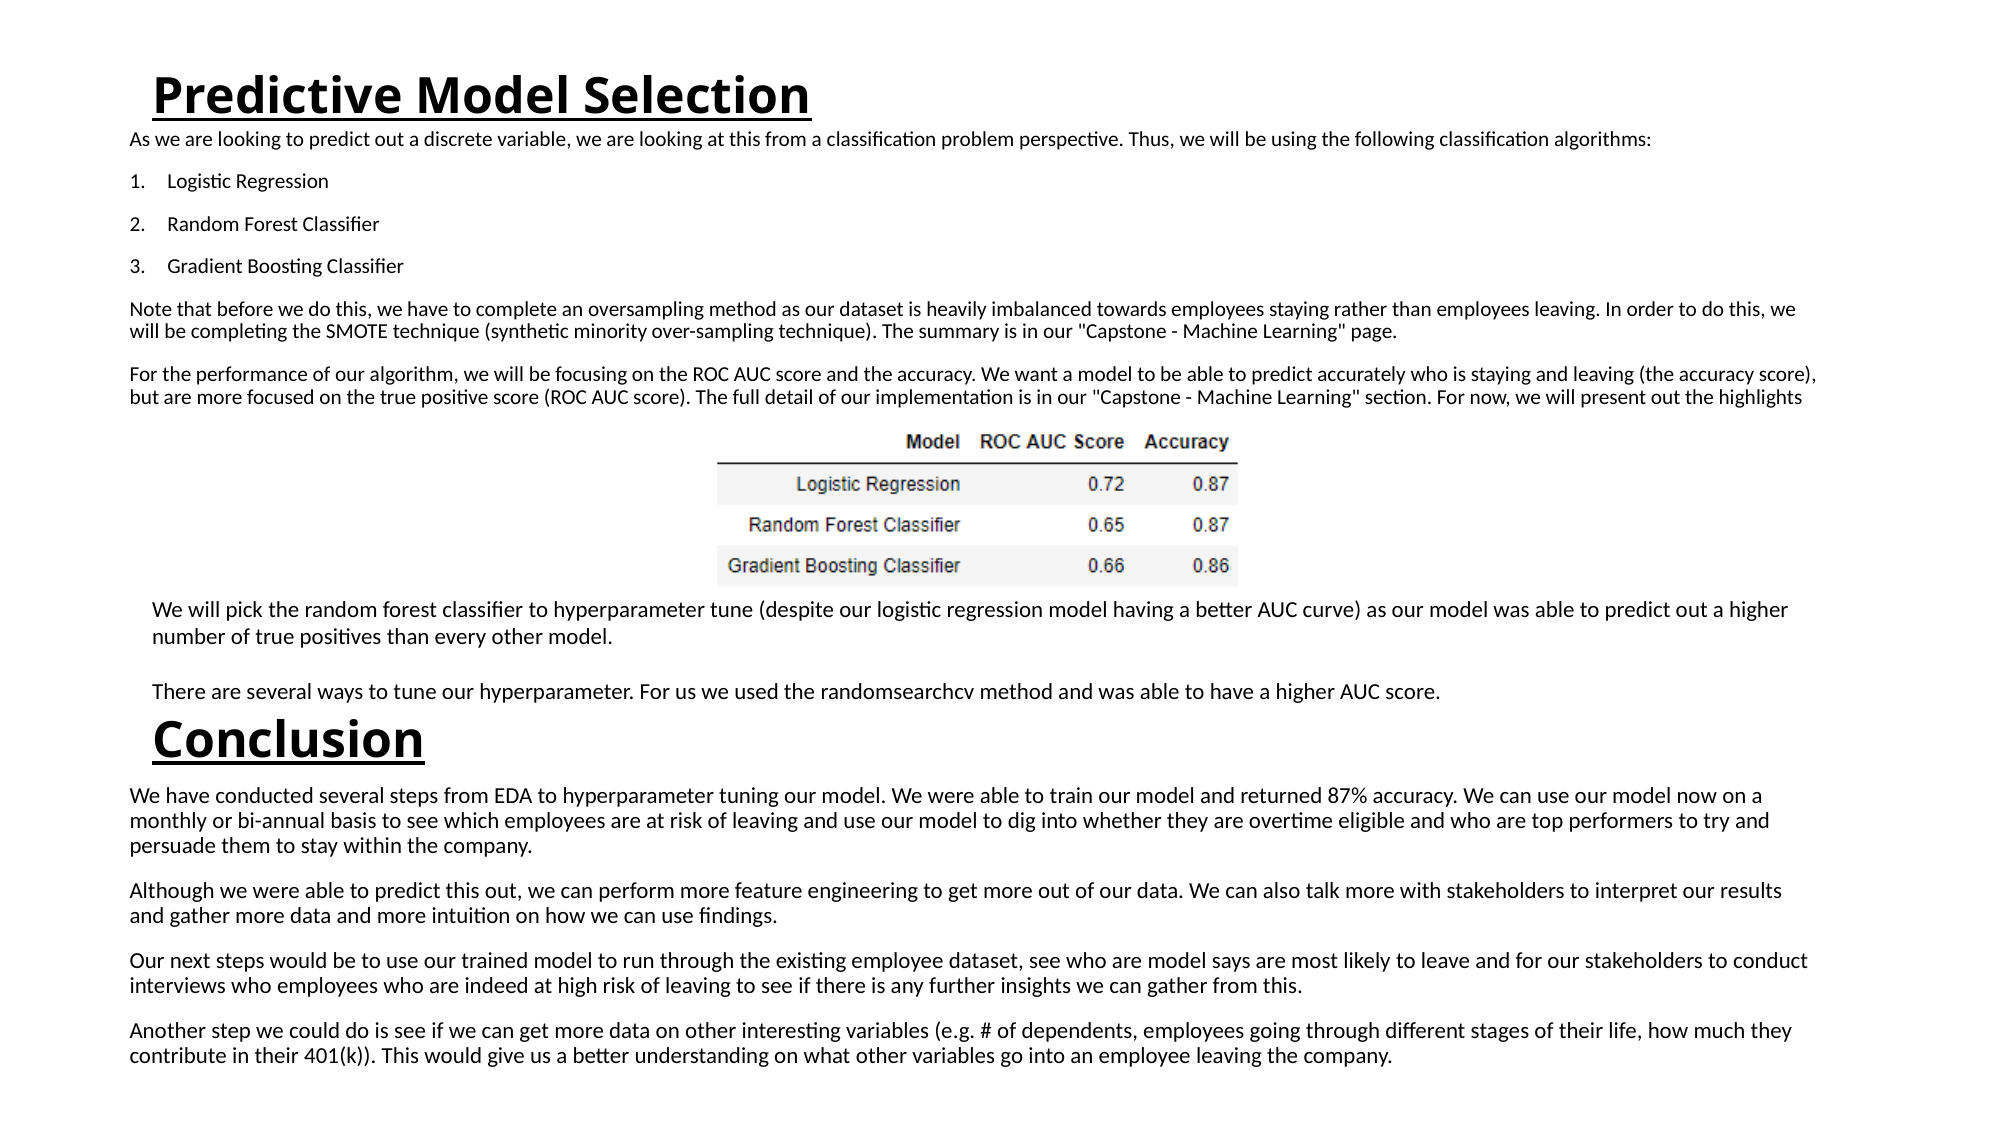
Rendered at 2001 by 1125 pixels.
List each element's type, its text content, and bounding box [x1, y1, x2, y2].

picture [694, 411, 1260, 604]
text_box We will pick the random forest classifier to hyperparameter tune (despite our logistic regression model having a better AUC curve) as our model was able to predict out a higher number of true positives than every other model. There are several ways to tune our hyperparameter. For us we used the randomsearchcv method and was able to have a higher AUC score. [137, 587, 1850, 740]
list As we are looking to predict out a discrete variable, we are looking at this from a classification problem perspective. Thus, we will be using the following classification algorithms: Logistic Regression Random Forest Classifier Gradient Boosting Classifier Note that before we do this, we have to complete an oversampling method as our dataset is heavily imbalanced towards employees staying rather than employees leaving. In order to do this, we will be completing the SMOTE technique (synthetic minority over-sampling technique). The summary is in our "Capstone - Machine Learning" page. For the performance of our algorithm, we will be focusing on the ROC AUC score and the accuracy. We want a model to be able to predict accurately who is staying and leaving (the accuracy score), but are more focused on the true positive score (ROC AUC score). The full detail of our implementation is in our "Capstone - Machine Learning" section. For now, we will present out the highlights [114, 120, 1840, 435]
text_box We have conducted several steps from EDA to hyperparameter tuning our model. We were able to train our model and returned 87% accuracy. We can use our model now on a monthly or bi-annual basis to see which employees are at risk of leaving and use our model to dig into whether they are overtime eligible and who are top performers to try and persuade them to stay within the company. Although we were able to predict this out, we can perform more feature engineering to get more out of our data. We can also talk more with stakeholders to interpret our results and gather more data and more intuition on how we can use findings. Our next steps would be to use our trained model to run through the existing employee dataset, see who are model says are most likely to leave and for our stakeholders to conduct interviews who employees who are indeed at high risk of leaving to see if there is any further insights we can gather from this. Another step we could do is see if we can get more data on other interesting variables (e.g. # of dependents, employees going through different stages of their life, how much they contribute in their 401(k)). This would give us a better understanding on what other variables go into an employee leaving the company. [114, 776, 1840, 984]
text_box Conclusion [137, 703, 1863, 779]
title Predictive Model Selection [137, 59, 1863, 136]
